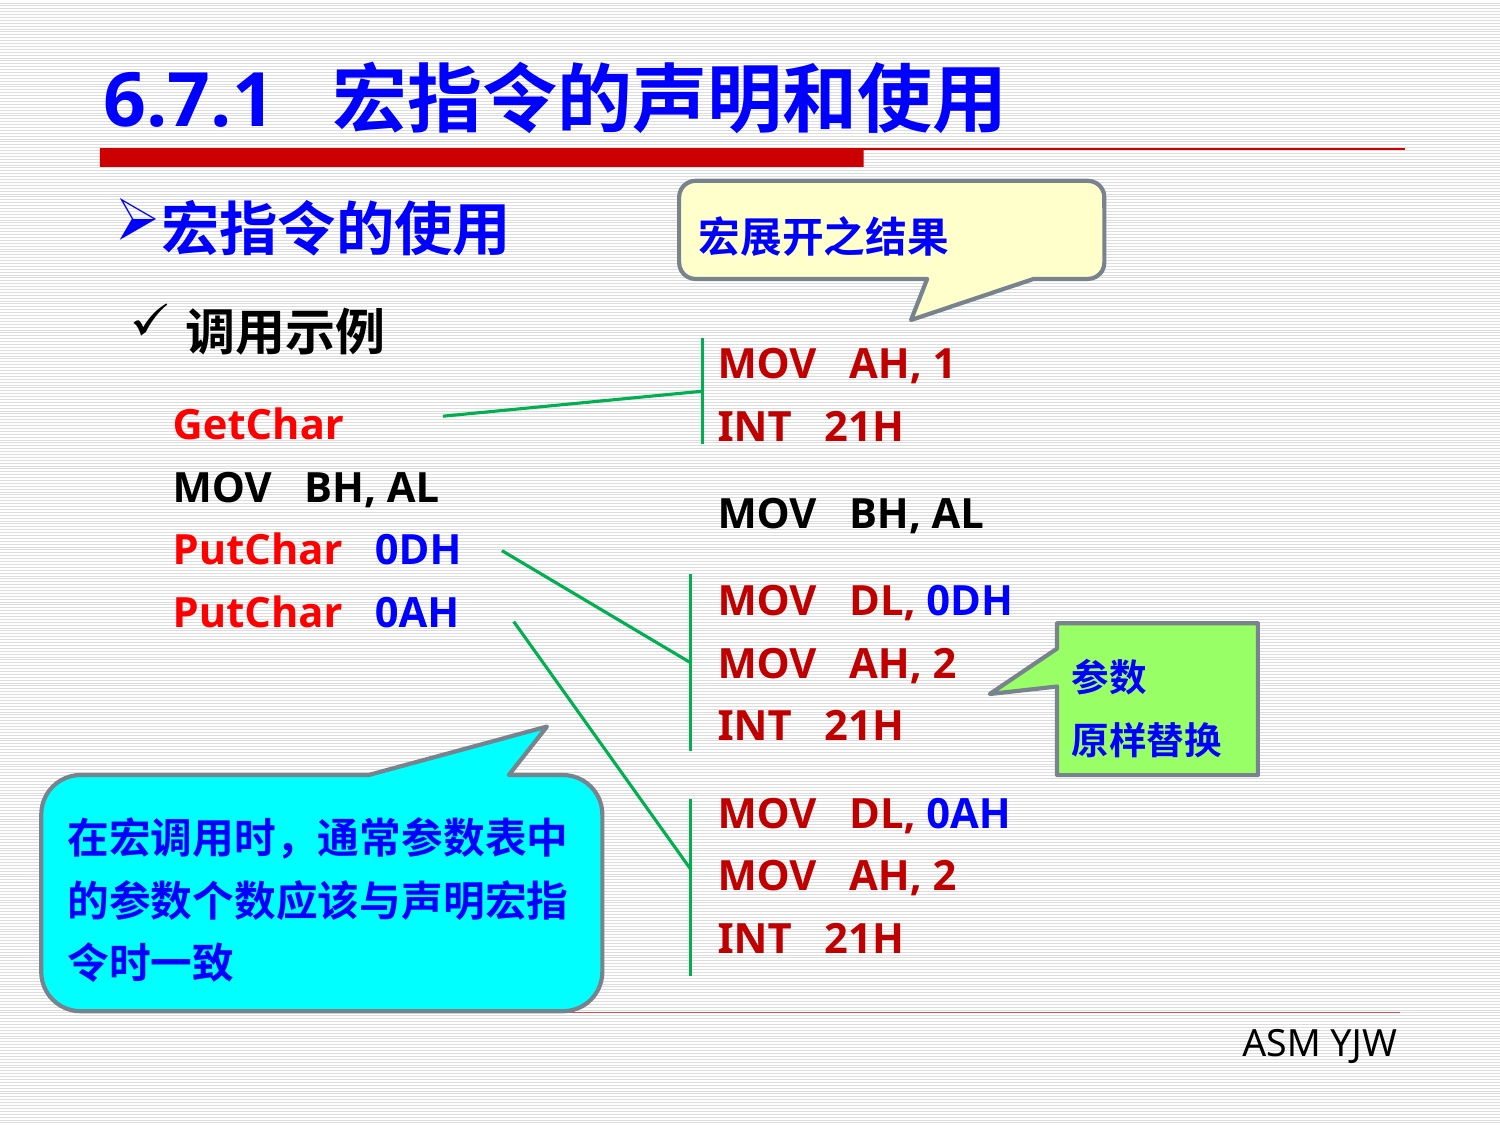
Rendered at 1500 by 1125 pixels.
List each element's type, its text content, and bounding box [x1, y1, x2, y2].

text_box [442, 337, 703, 445]
text_box 参数 原样替换 [987, 621, 1260, 778]
text_box 宏展开之结果 [677, 178, 1107, 323]
title 6.7.1 宏指令的声明和使用 [88, 42, 1448, 149]
text_box 调用示例 GetChar MOV BH, AL PutChar 0DH PutChar 0AH [114, 290, 656, 643]
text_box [513, 621, 692, 976]
text_box 宏指令的使用 [1102, 184, 1400, 270]
text_box MOV AH, 1 INT 21H MOV BH, AL MOV DL, 0DH MOV AH, 2 INT 21H MOV DL, 0AH MOV AH, 2 INT 21H [702, 316, 1176, 969]
text_box 宏指令的使用 [100, 184, 681, 270]
text_box 在宏调用时，通常参数表中的参数个数应该与声明宏指令时一致 [39, 738, 603, 1014]
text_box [501, 550, 692, 752]
